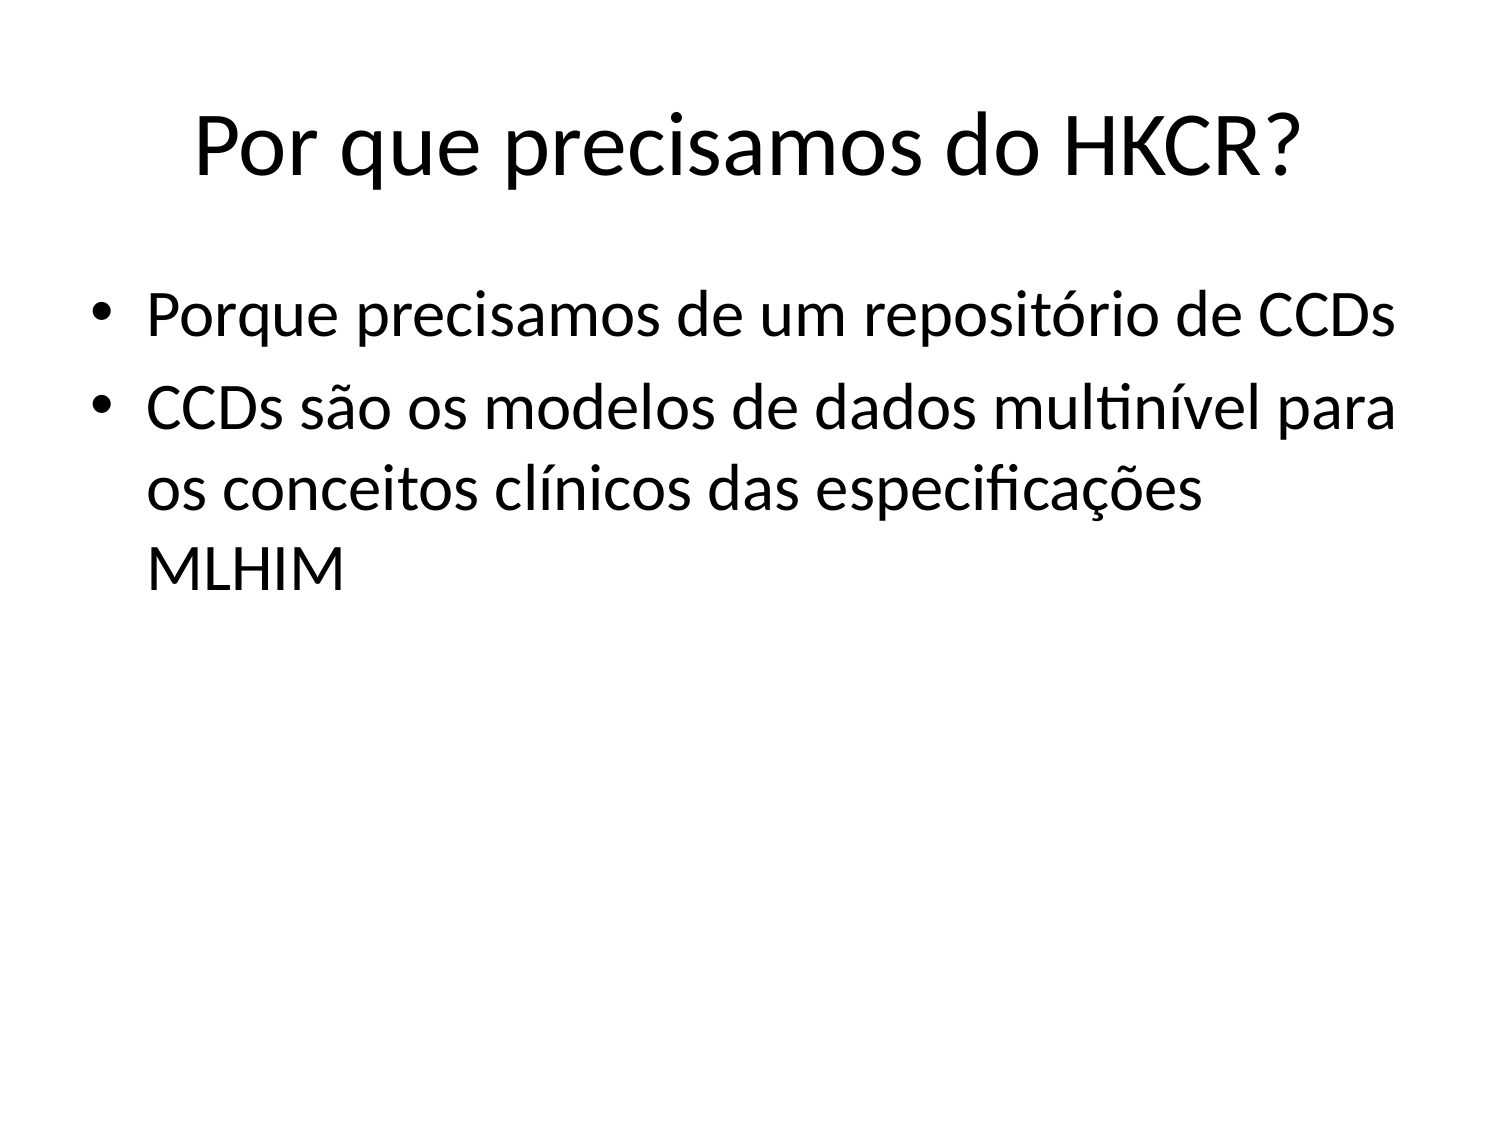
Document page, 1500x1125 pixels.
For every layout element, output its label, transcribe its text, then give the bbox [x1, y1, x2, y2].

title Por que precisamos do HKCR? [75, 45, 1425, 233]
list Porque precisamos de um repositório de CCDs CCDs são os modelos de dados multinível para os conceitos clínicos das especificações MLHIM [75, 262, 1425, 1005]
